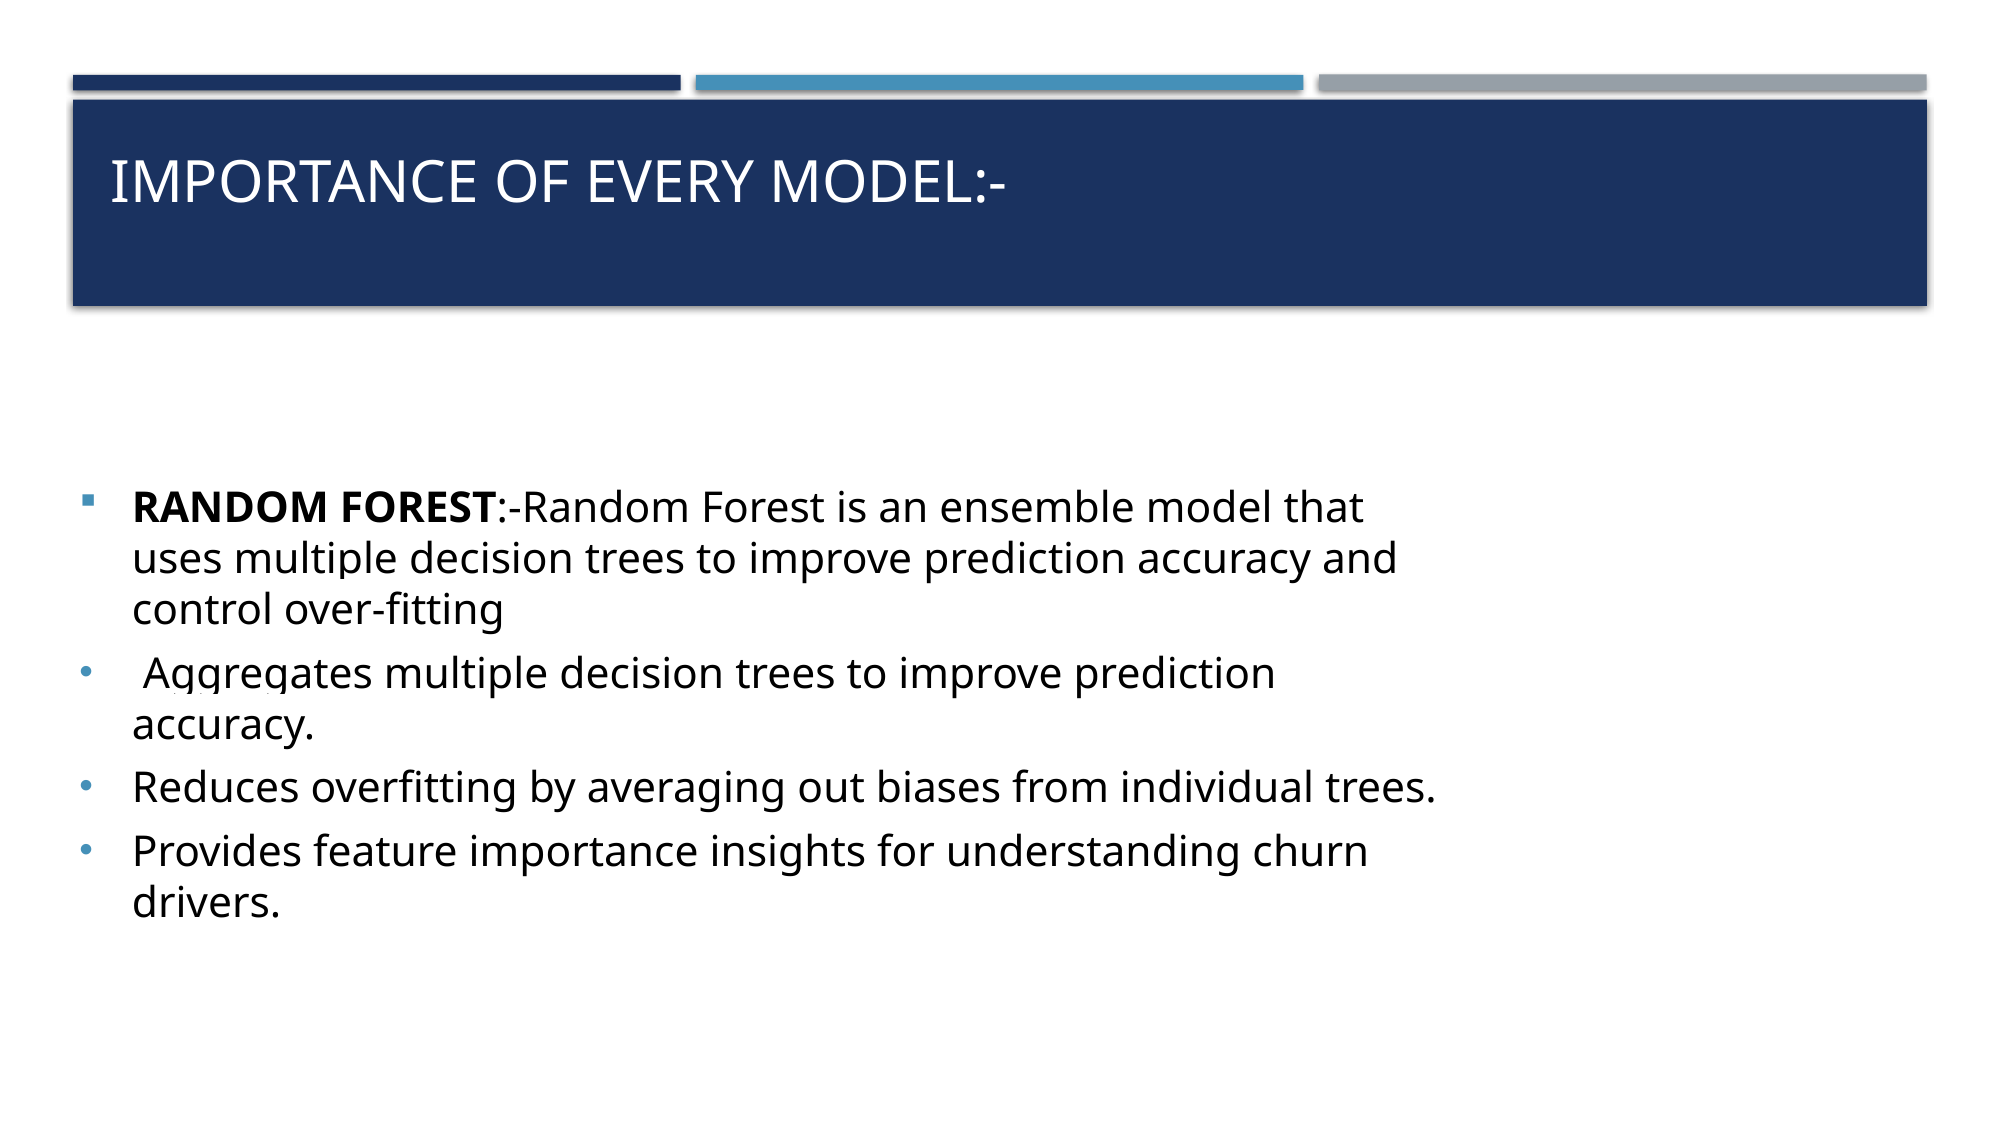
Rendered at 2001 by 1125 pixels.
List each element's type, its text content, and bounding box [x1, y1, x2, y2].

title Importance of every model:- [95, 119, 1905, 222]
list RANDOM FOREST:-Random Forest is an ensemble model that uses multiple decision trees to improve prediction accuracy and control over-fitting Aggregates multiple decision trees to improve prediction accuracy. Reduces overfitting by averaging out biases from individual trees. Provides feature importance insights for understanding churn drivers. [64, 472, 1466, 987]
